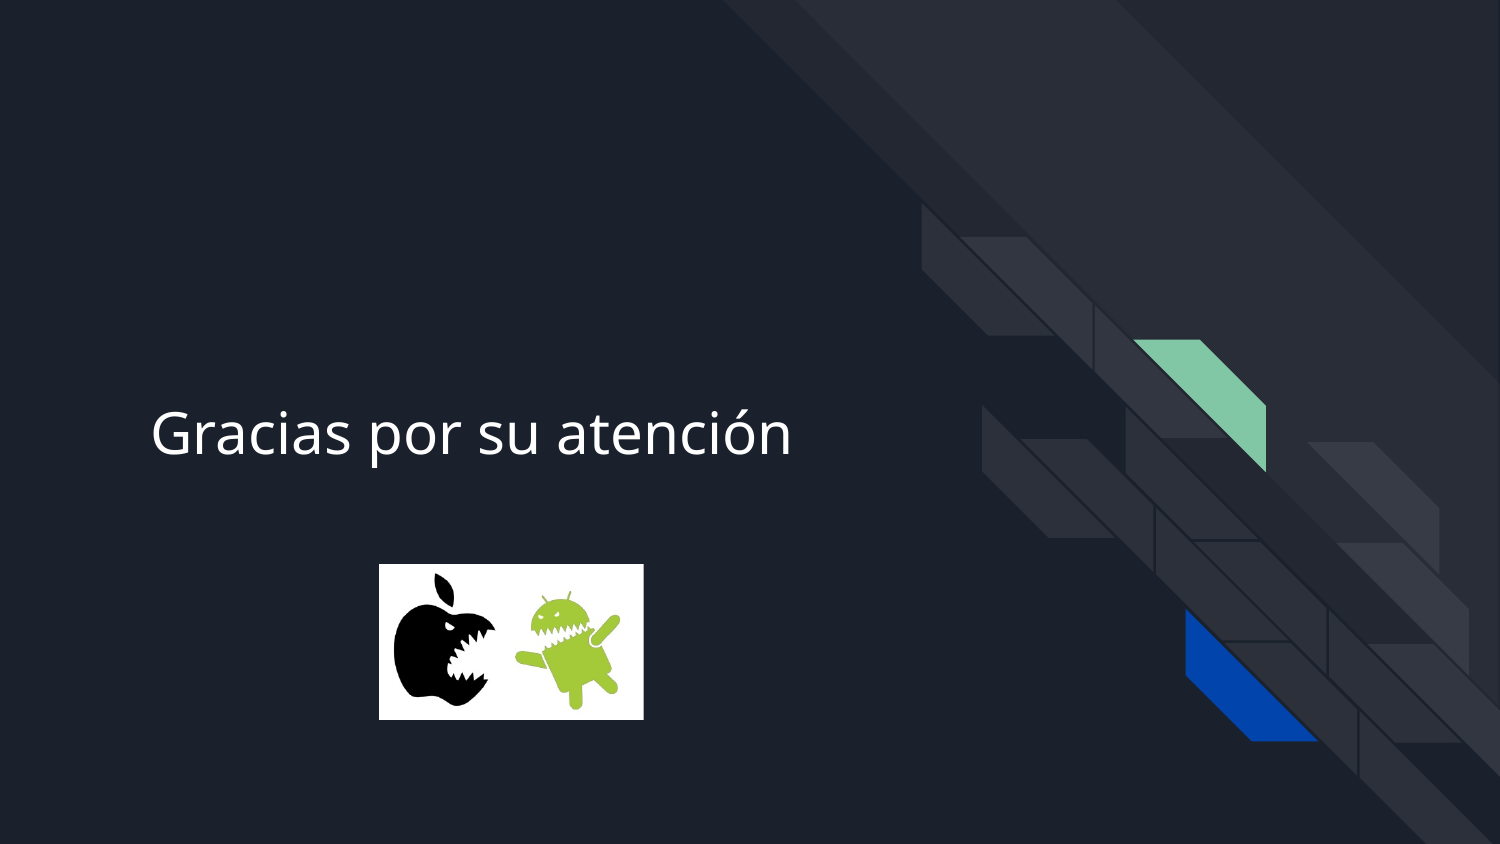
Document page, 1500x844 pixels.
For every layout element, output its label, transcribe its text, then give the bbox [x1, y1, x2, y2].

picture [378, 564, 644, 721]
title Gracias por su atención [135, 142, 888, 720]
